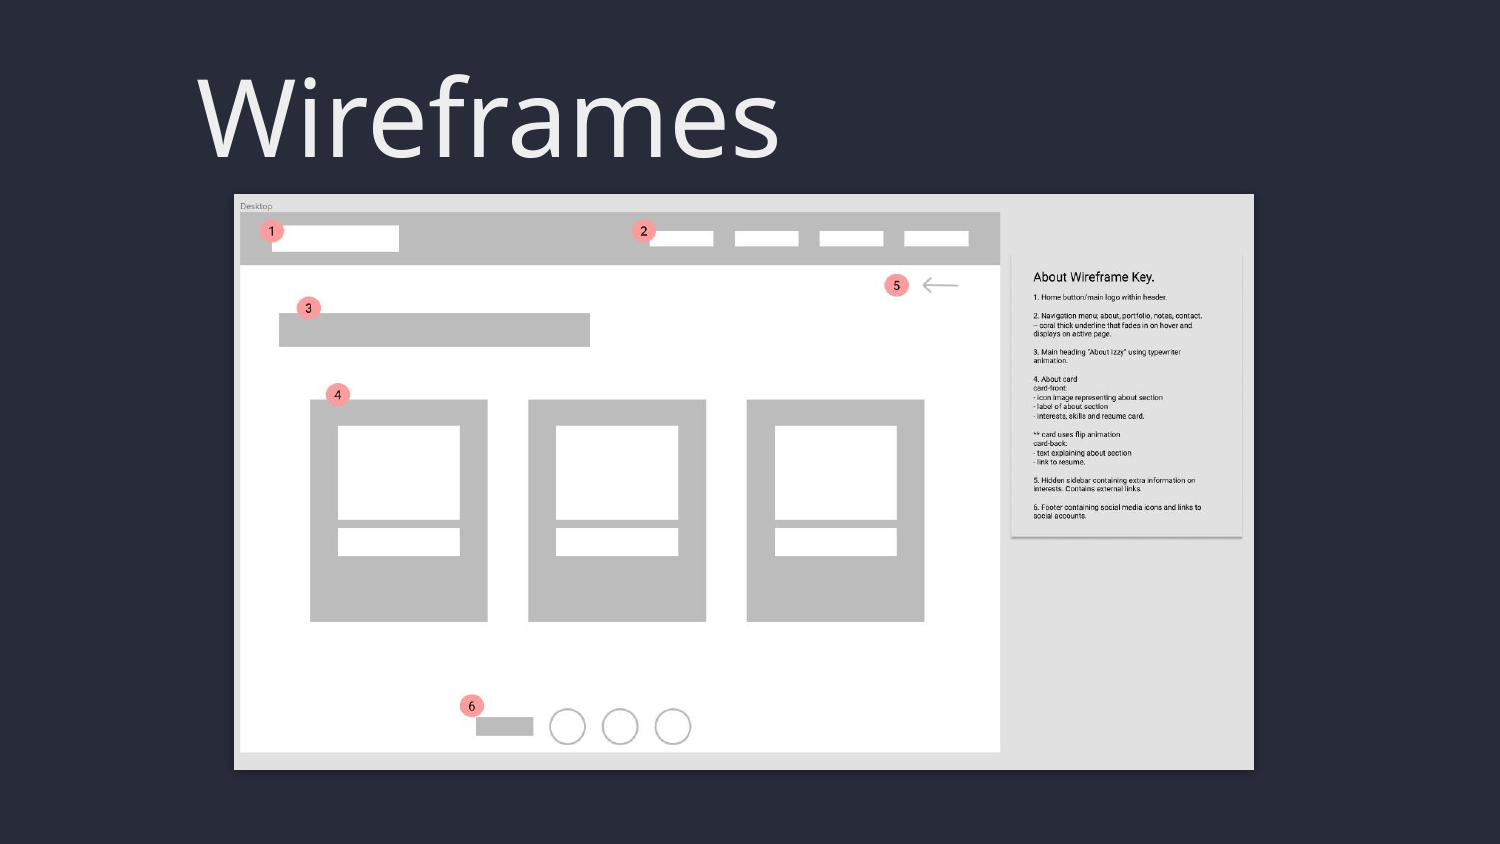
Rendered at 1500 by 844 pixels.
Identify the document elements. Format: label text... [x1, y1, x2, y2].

picture [234, 194, 1254, 770]
title Wireframes [42, 18, 937, 195]
